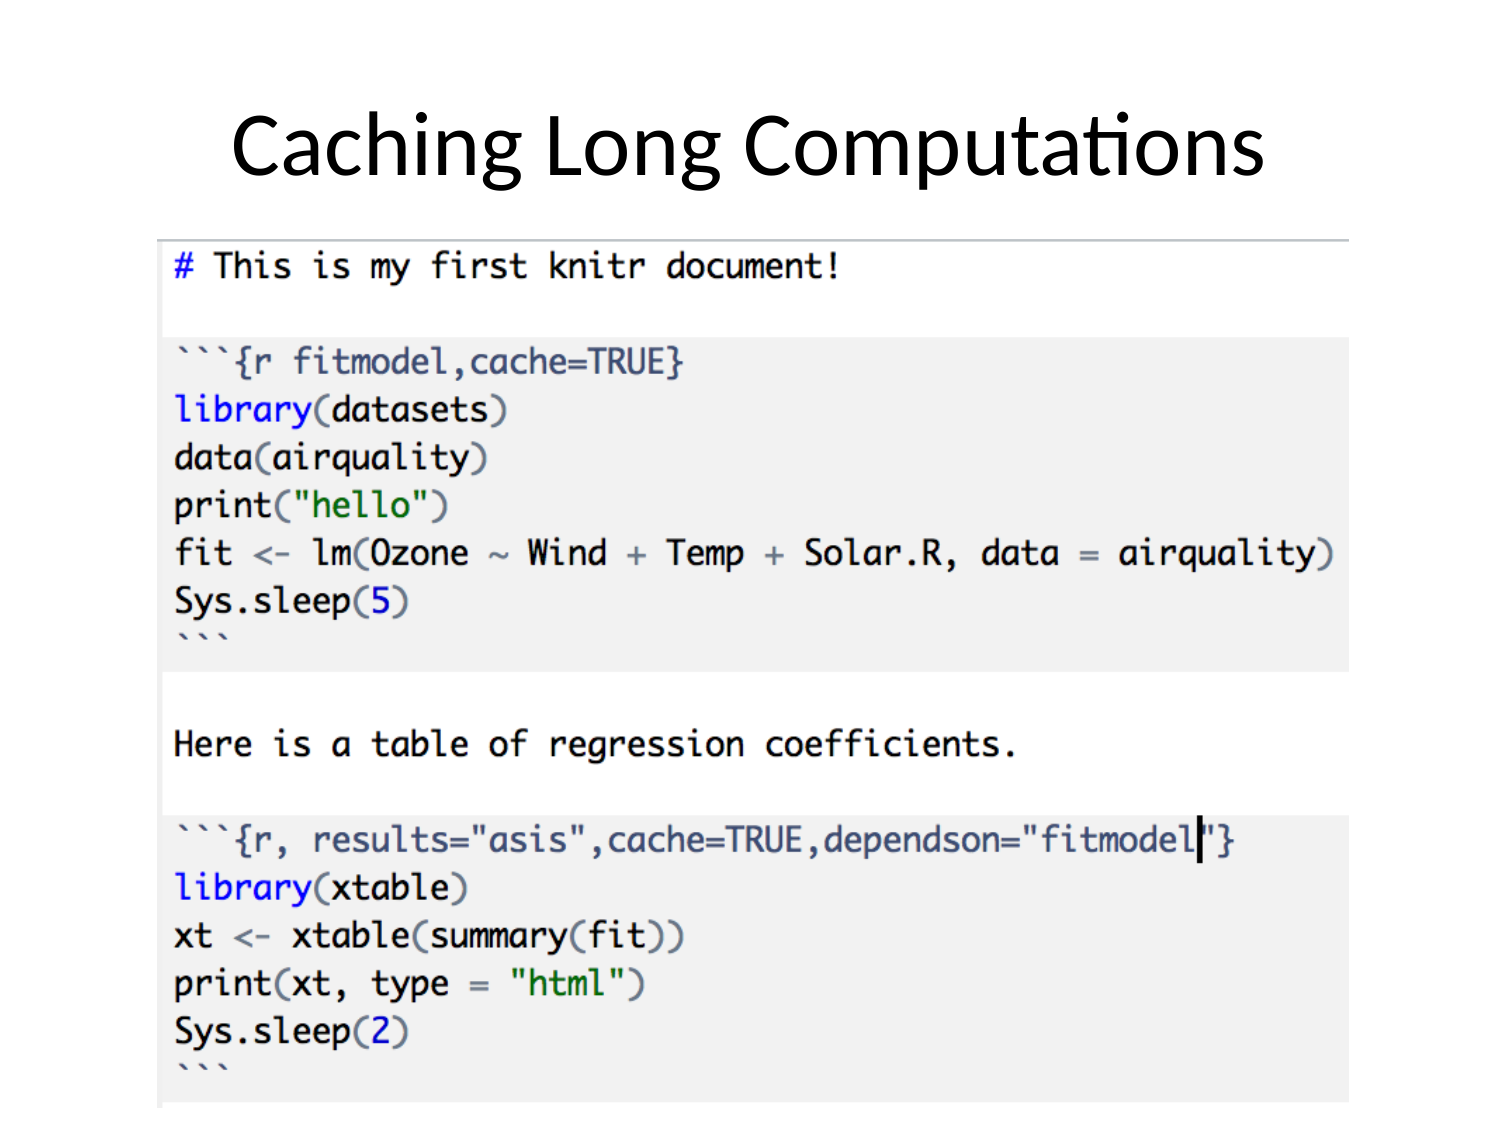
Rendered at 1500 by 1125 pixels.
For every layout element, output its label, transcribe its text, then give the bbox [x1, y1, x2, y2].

title Caching Long Computations [75, 45, 1425, 233]
picture [157, 239, 1349, 1108]
